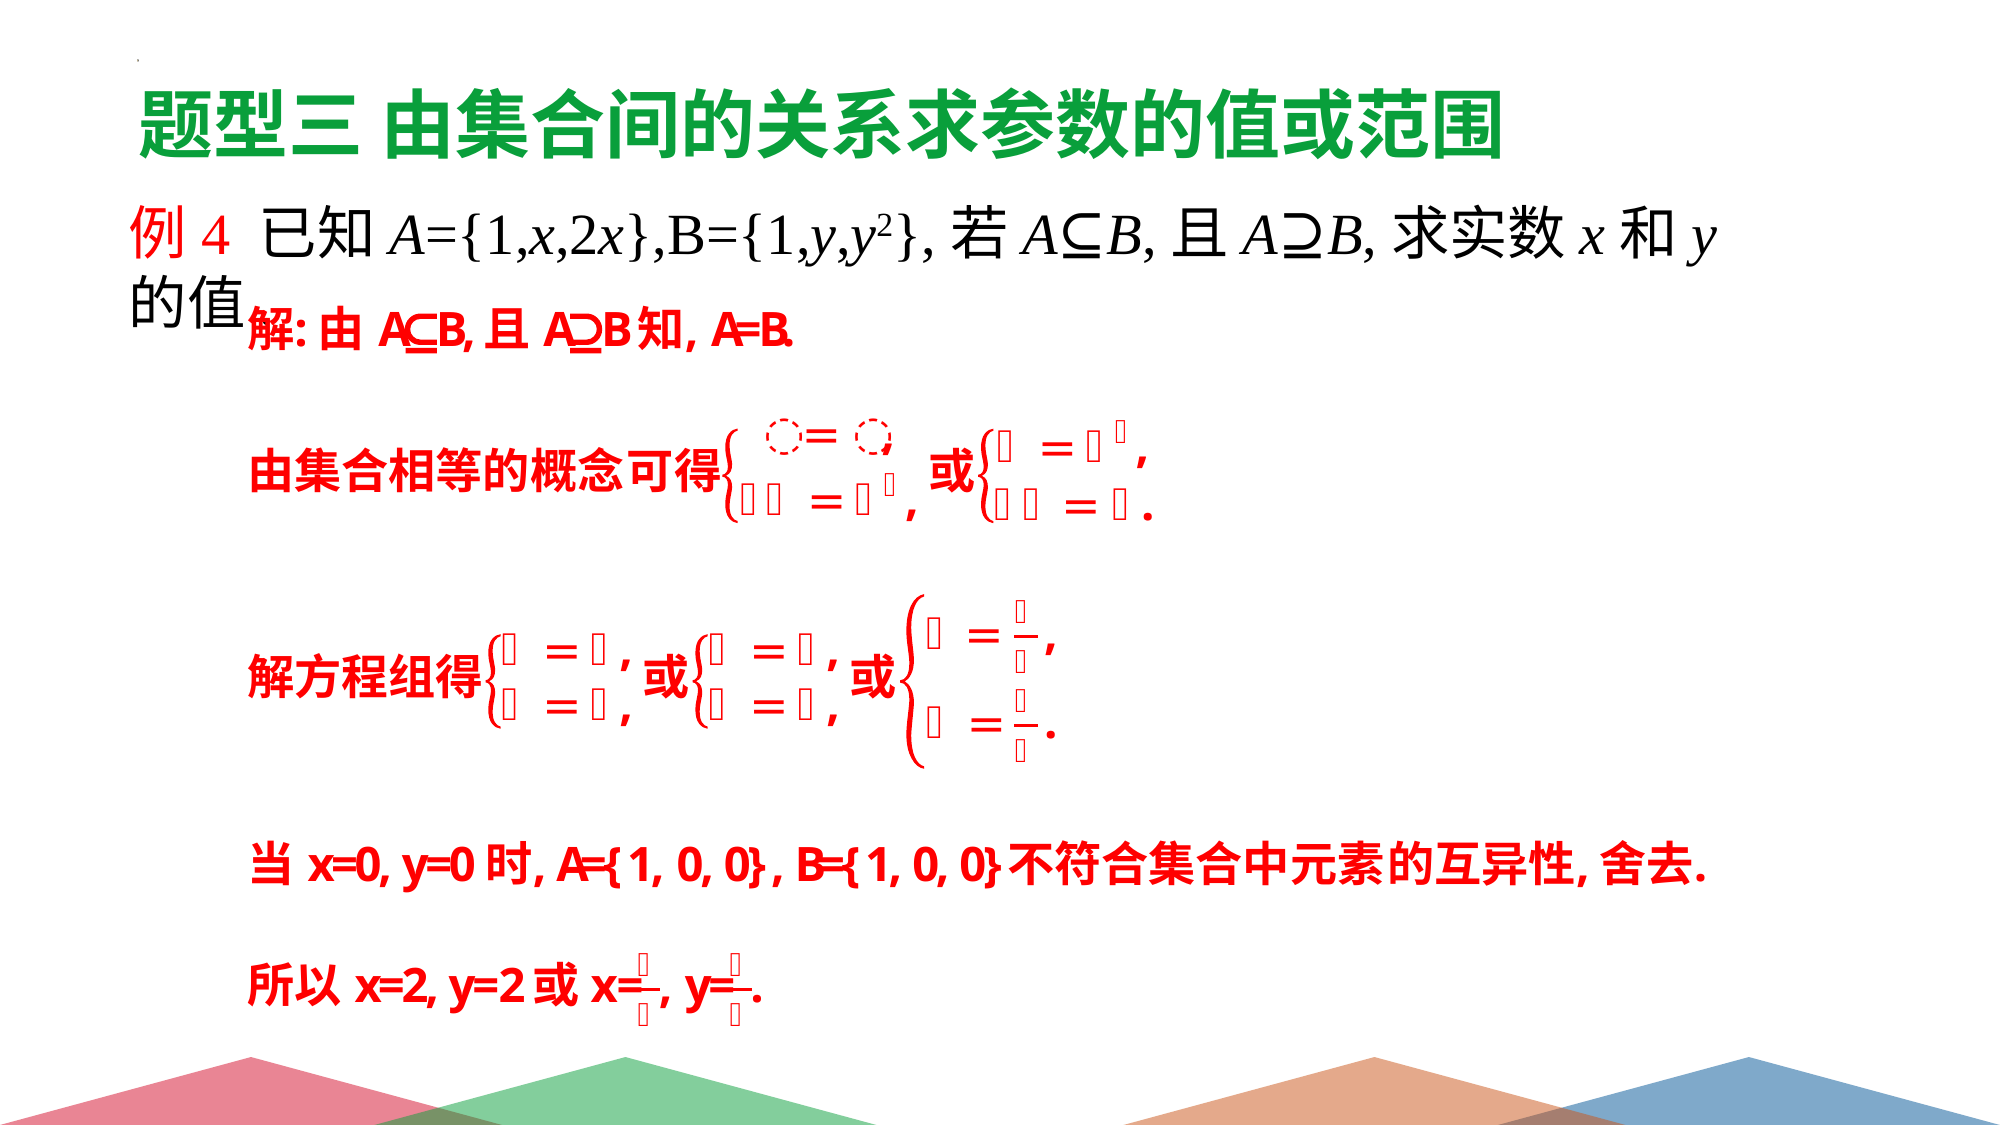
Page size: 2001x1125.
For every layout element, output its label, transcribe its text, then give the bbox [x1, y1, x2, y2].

text_box [374, 1057, 877, 1125]
text_box [1123, 1057, 1626, 1125]
text_box [0, 1057, 437, 1125]
text_box 例4 已知A={1,x,2x},B={1,y,y2},若A⊆B,且A⊇B,求实数x和y的值. [114, 188, 1792, 346]
text_box 题型三 由集合间的关系求参数的值或范围 [124, 70, 1832, 176]
text_box [1563, 1057, 2000, 1125]
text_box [247, 267, 1753, 1049]
